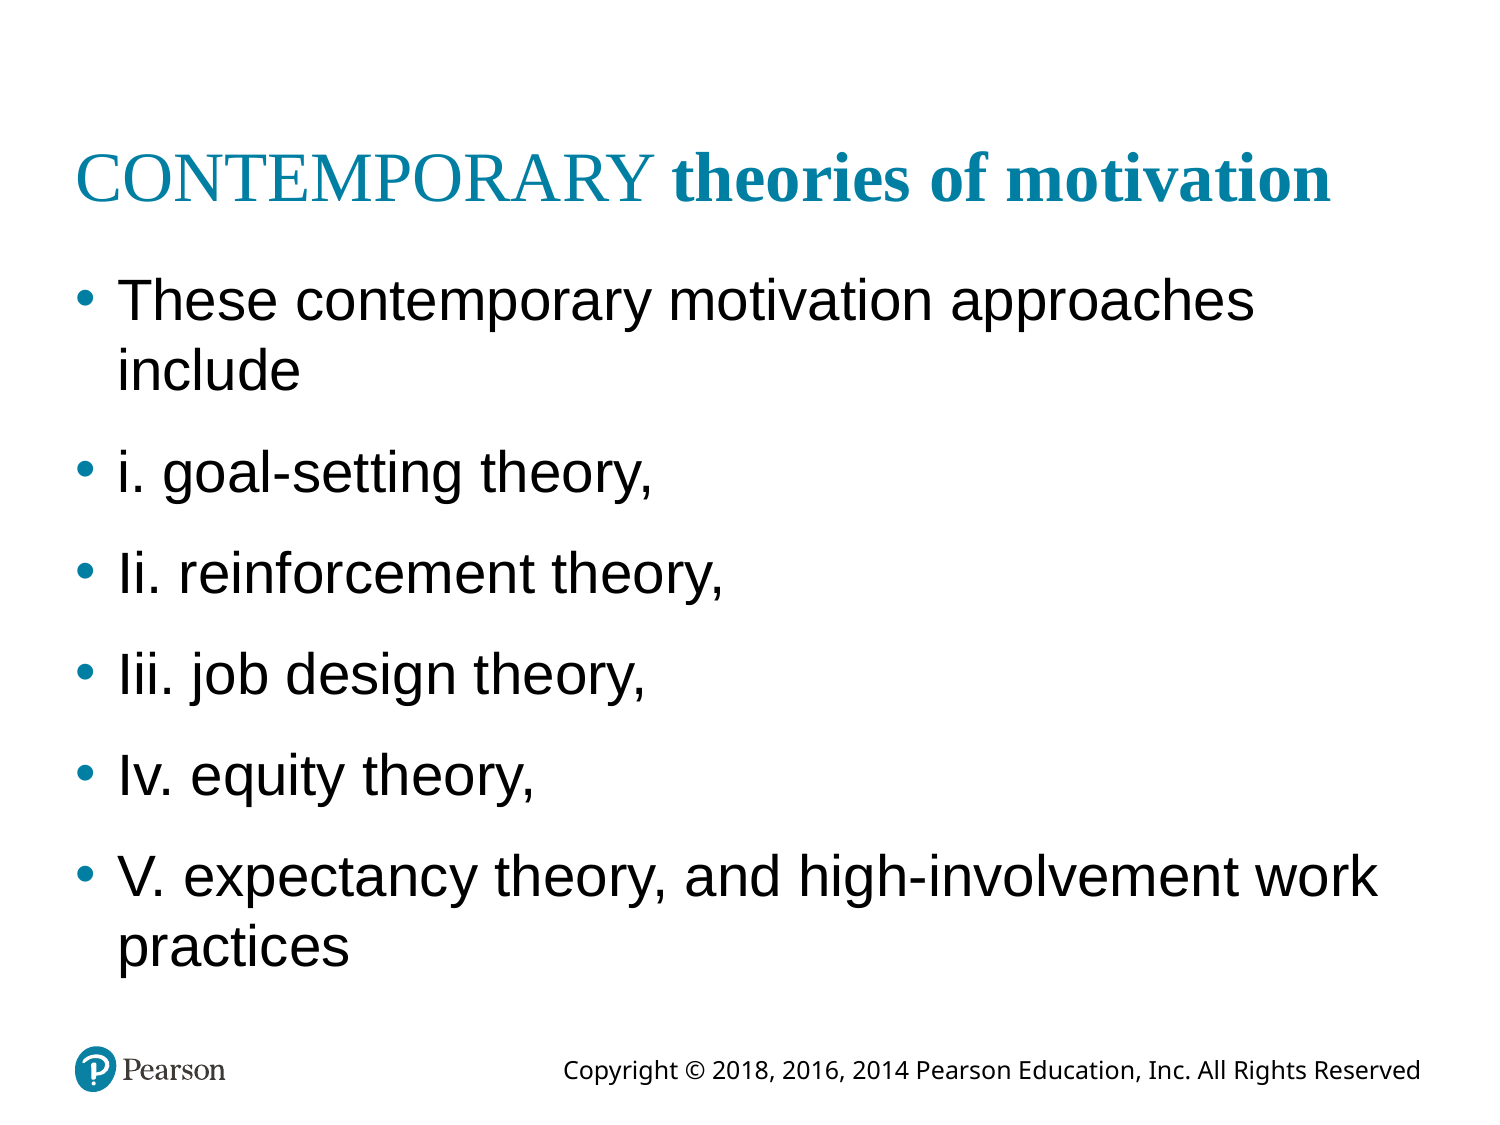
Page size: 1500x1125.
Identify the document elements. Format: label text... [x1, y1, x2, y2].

title CONTEMPORARY theories of motivation [75, 35, 1425, 216]
list These contemporary motivation approaches include i. goal-setting theory, Ii. reinforcement theory, Iii. job design theory, Iv. equity theory, V. expectancy theory, and high-involvement work practices [75, 262, 1425, 1005]
